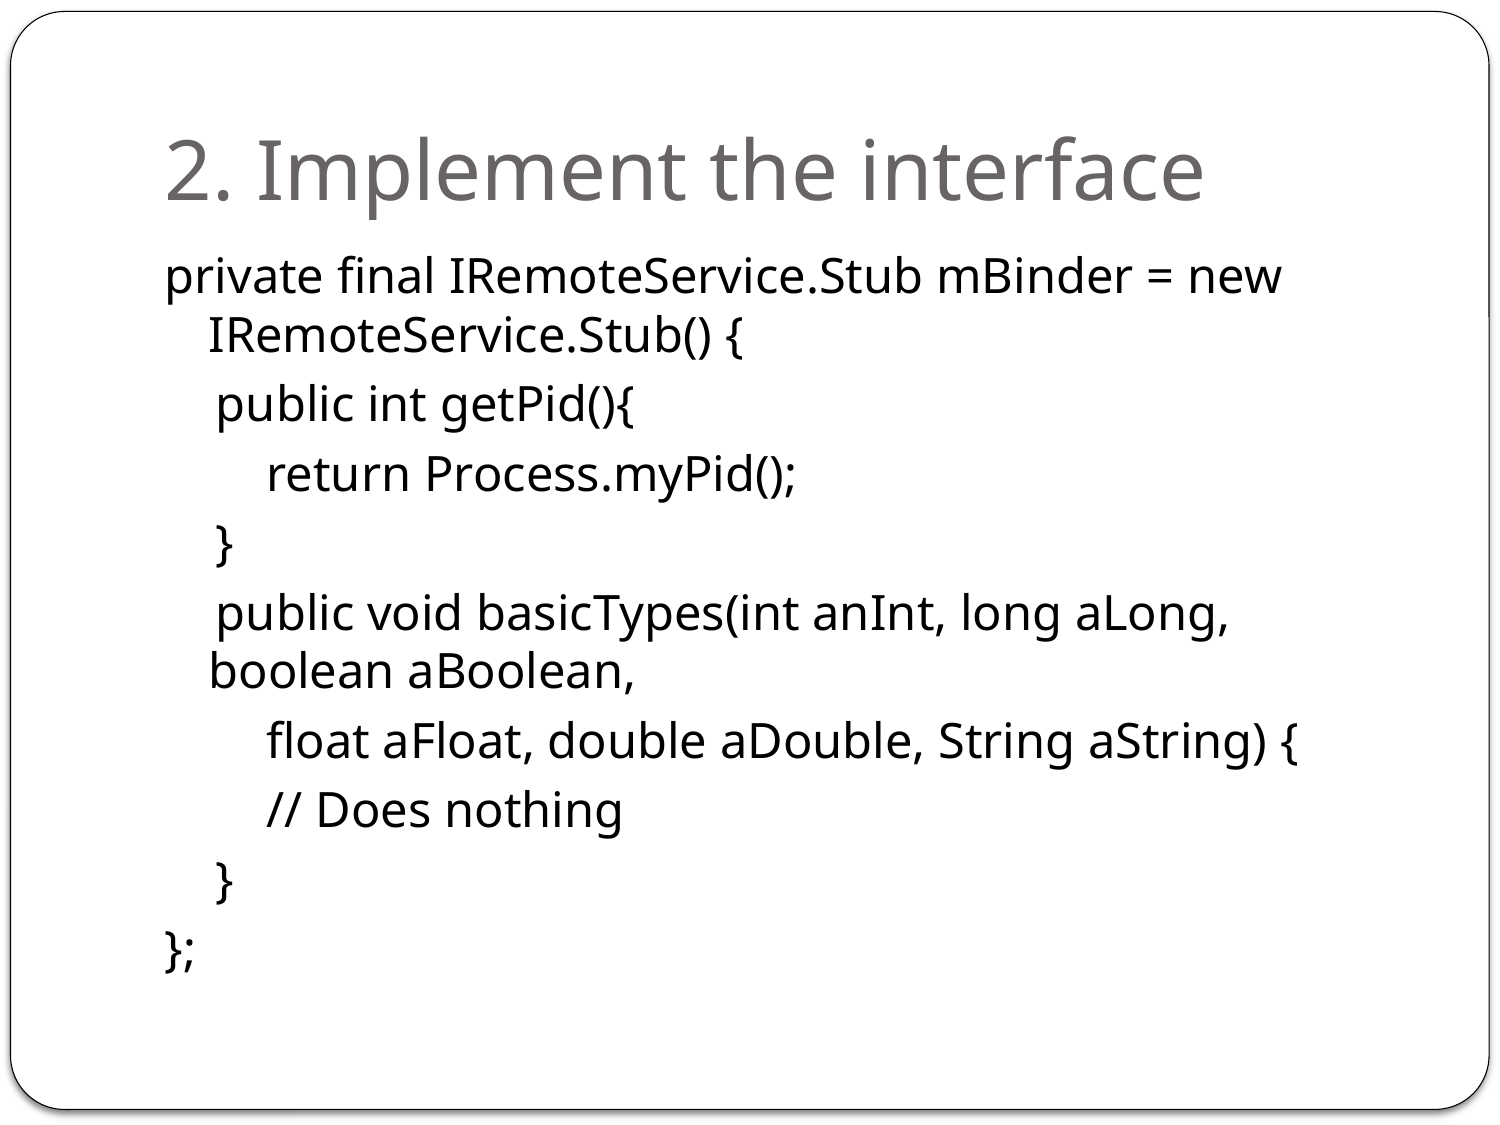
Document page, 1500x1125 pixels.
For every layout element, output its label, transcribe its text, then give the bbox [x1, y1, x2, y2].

title 2. Implement the interface [150, 45, 1425, 233]
list private final IRemoteService.Stub mBinder = new IRemoteService.Stub() { public int getPid(){ return Process.myPid(); } public void basicTypes(int anInt, long aLong, boolean aBoolean, float aFloat, double aDouble, String aString) { // Does nothing } }; [150, 237, 1425, 988]
